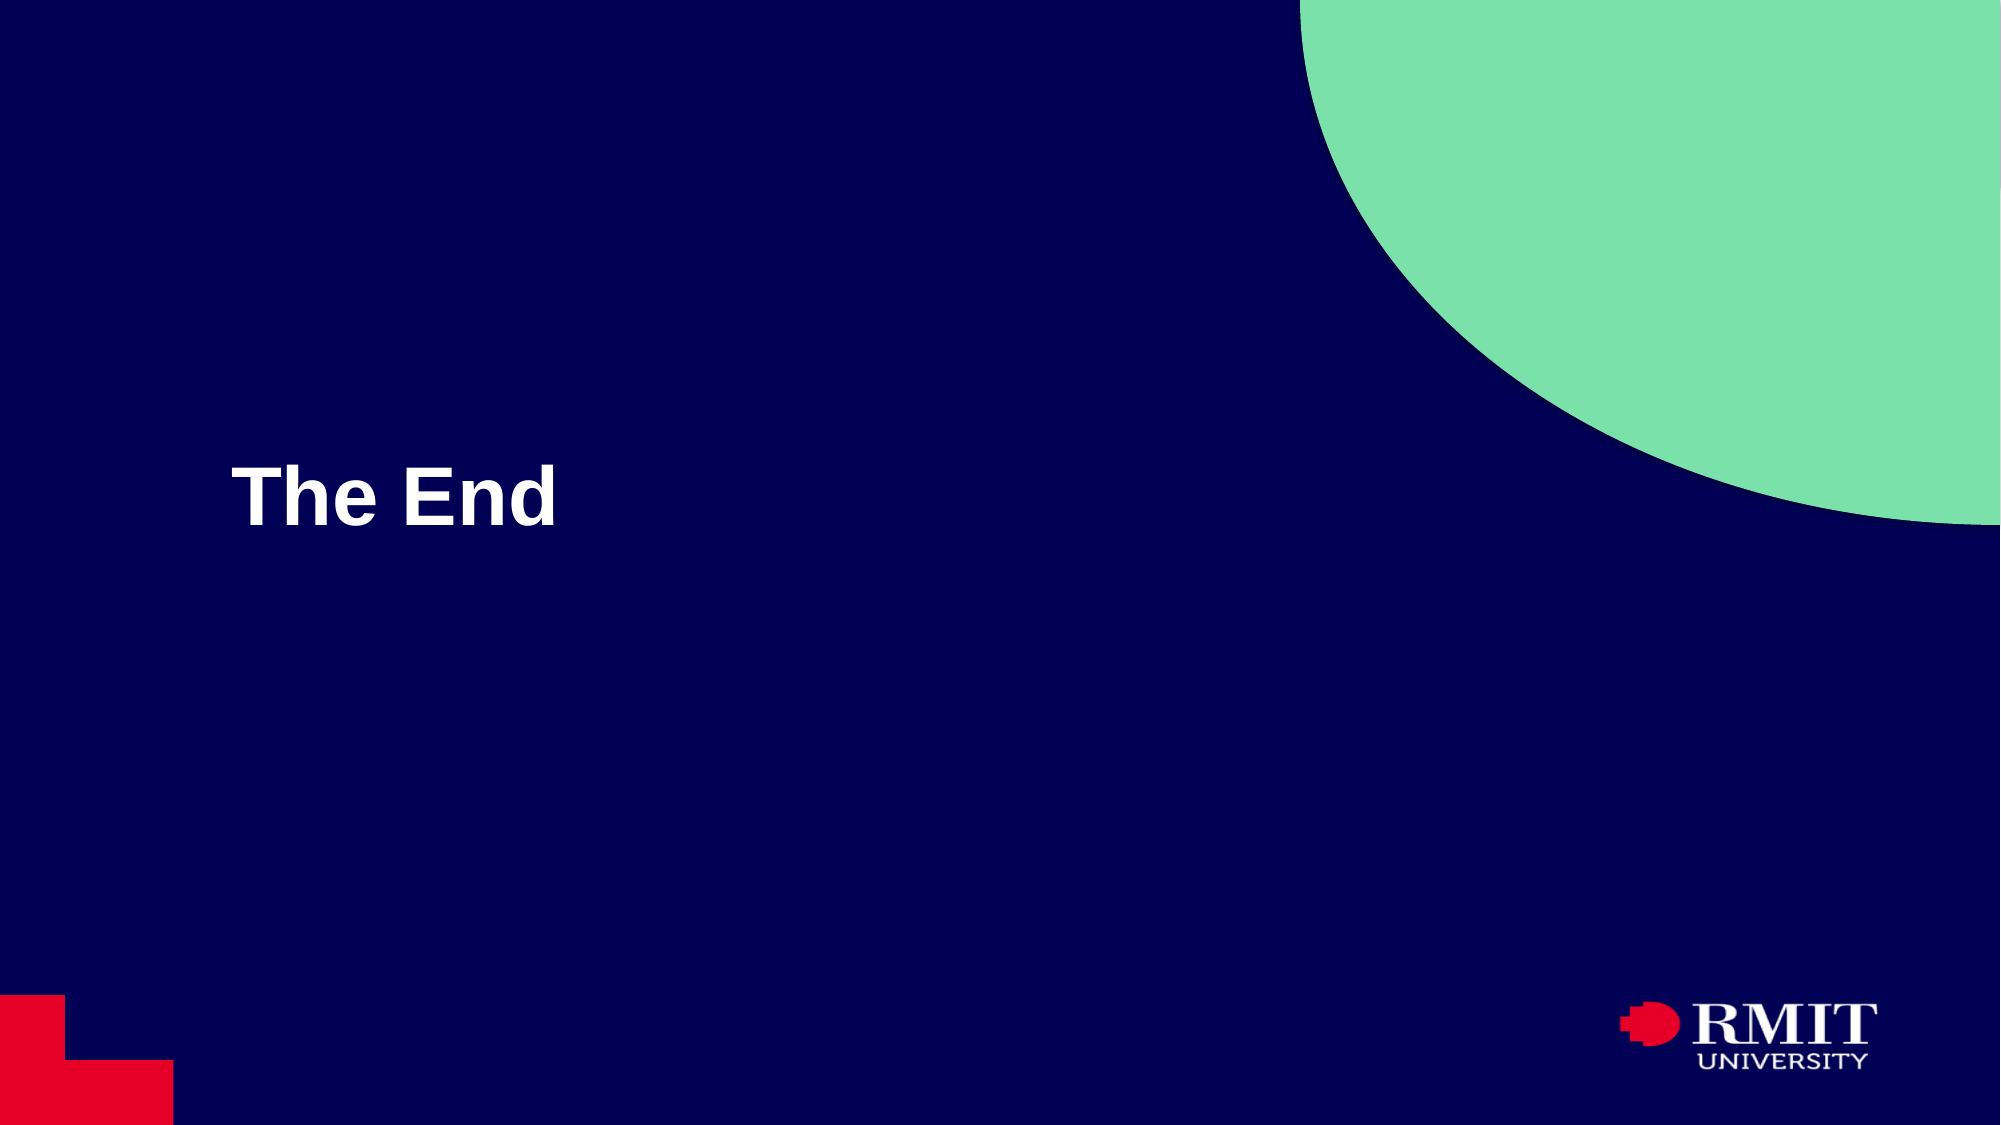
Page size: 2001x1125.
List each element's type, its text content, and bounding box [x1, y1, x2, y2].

title The End [216, 435, 1608, 937]
picture [1594, 984, 1903, 1089]
